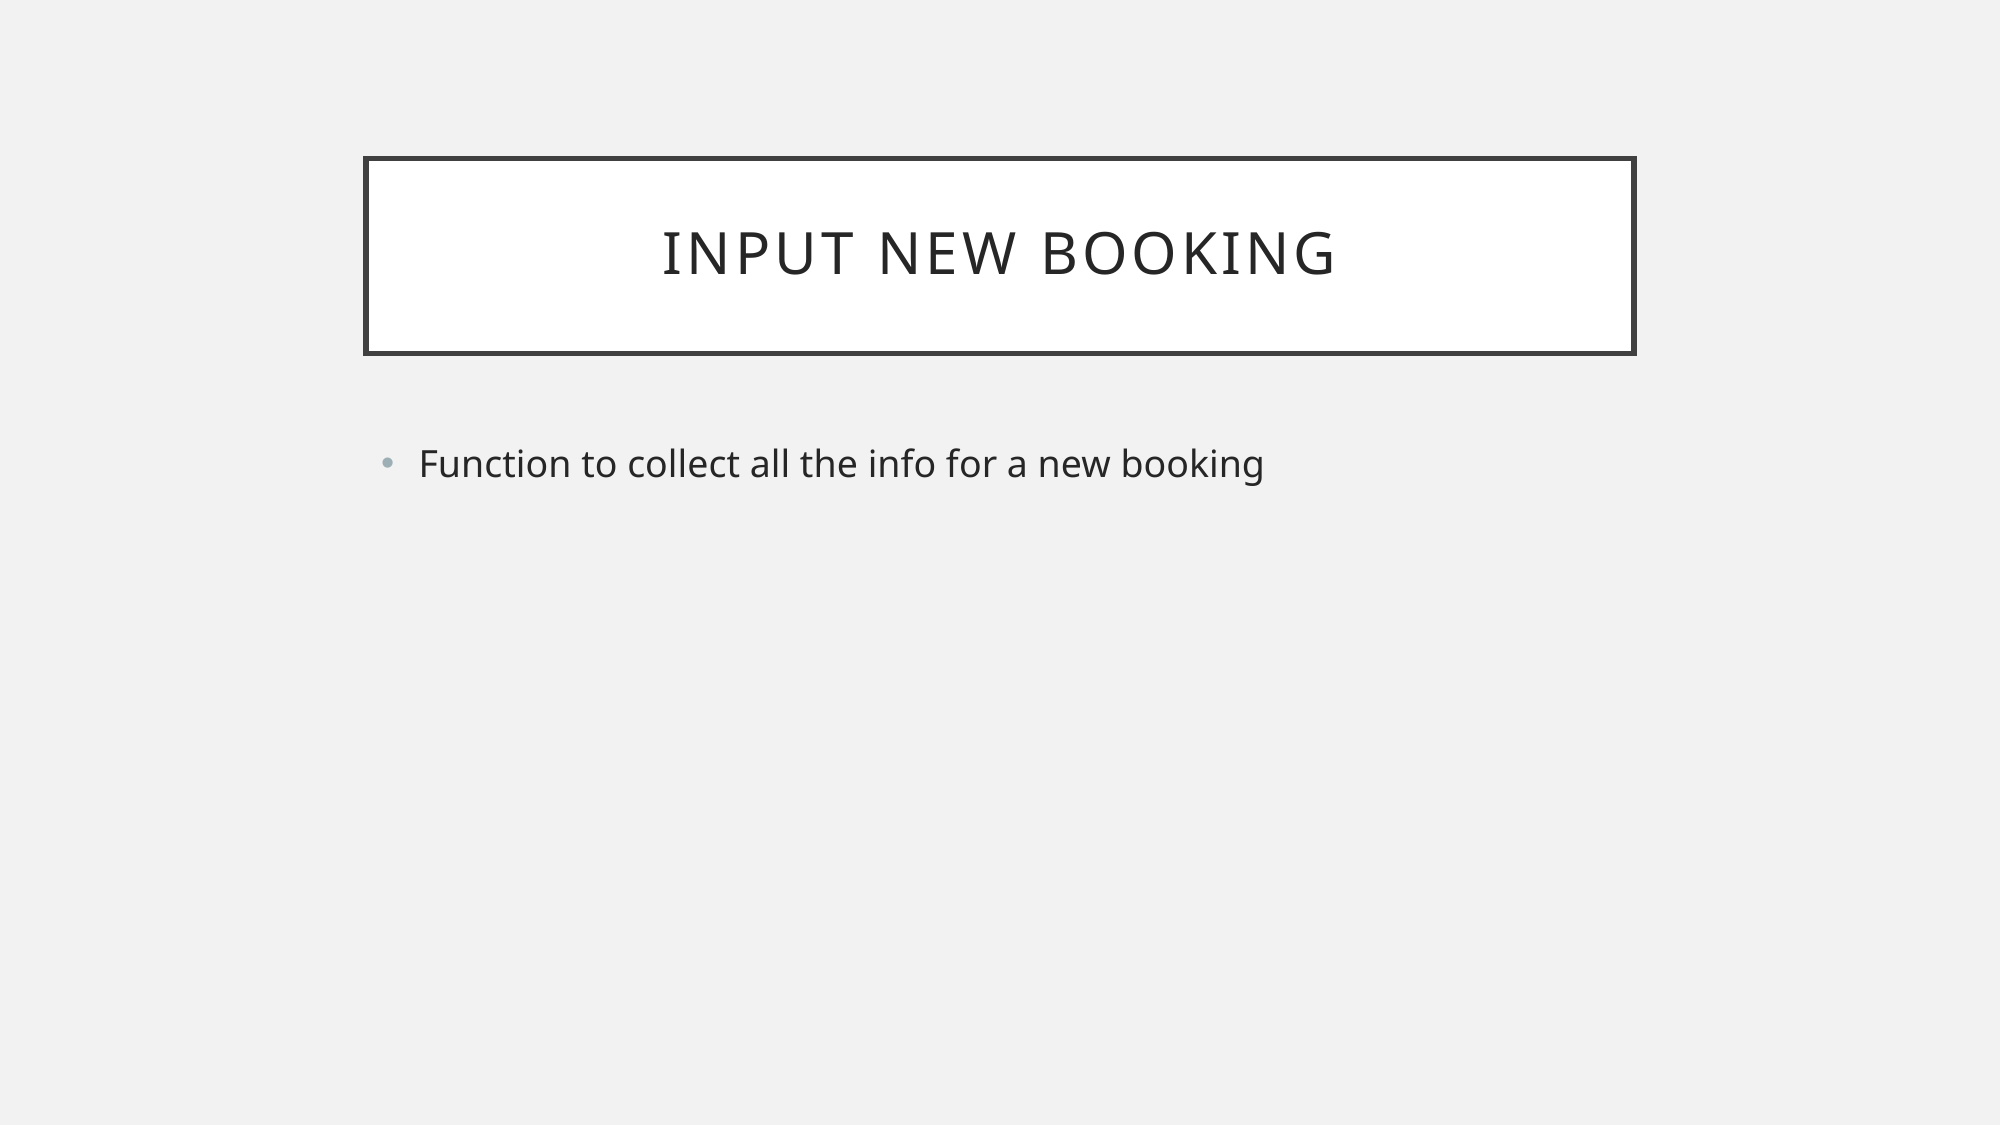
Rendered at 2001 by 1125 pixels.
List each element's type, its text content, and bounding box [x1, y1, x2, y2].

list Function to collect all the info for a new booking [366, 432, 1634, 942]
title Input new booking [363, 156, 1637, 356]
